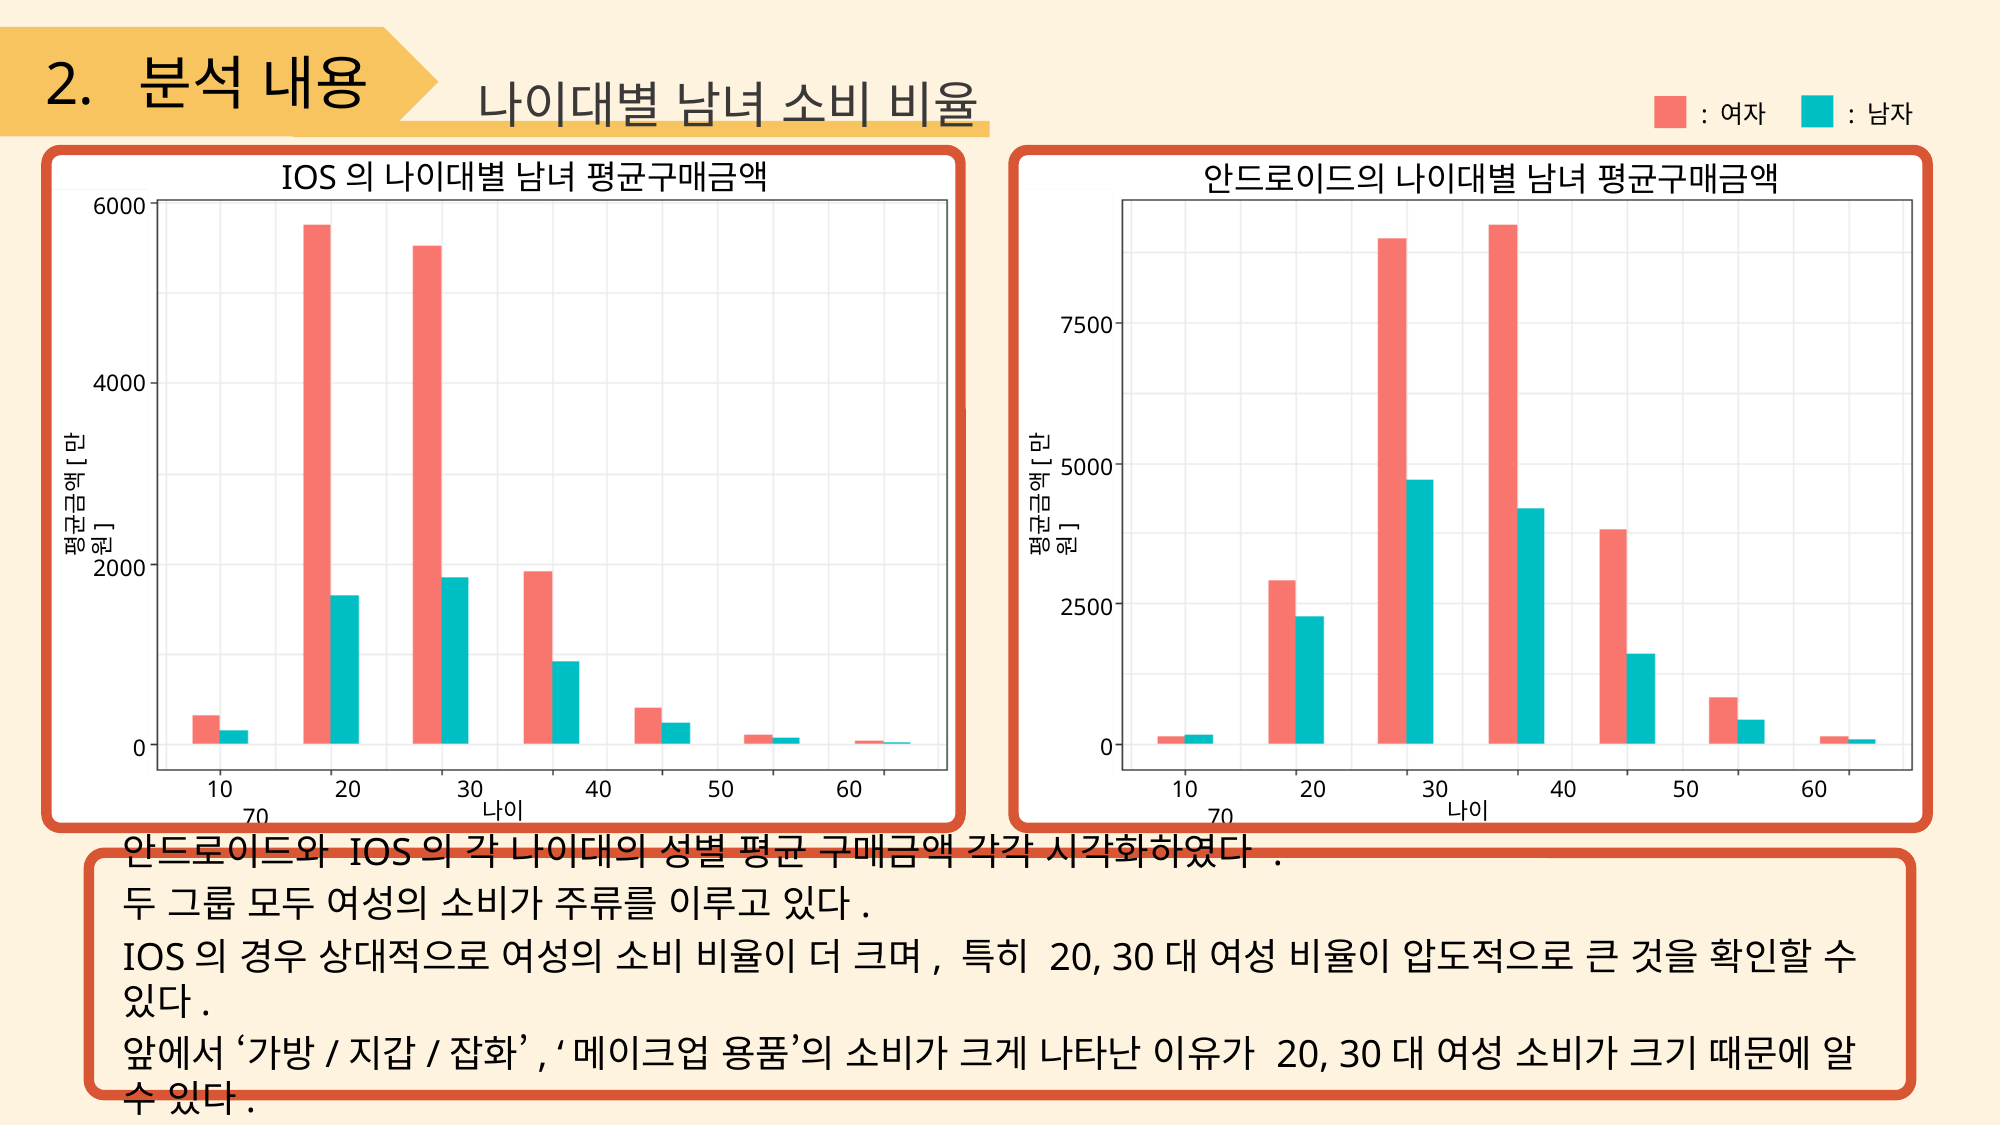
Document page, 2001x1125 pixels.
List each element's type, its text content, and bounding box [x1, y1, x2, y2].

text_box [1654, 90, 1930, 136]
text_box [1011, 149, 1930, 833]
text_box 2. 분석 내용 [0, 26, 439, 137]
text_box 안드로이드와 IOS의 각 나이대의 성별 평균 구매금액 각각 시각화하였다 . 두 그룹 모두 여성의 소비가 주류를 이루고 있다. IOS의 경우 상대적으로 여성의 소비 비율이 더 크며, 특히 20, 30대 여성 비율이 압도적으로 큰 것을 확인할 수 있다. 앞에서 ‘가방/지갑/잡화’, ‘메이크업 용품’의 소비가 크게 나타난 이유가 20, 30대 여성 소비가 크기 때문에 알 수 있다. [87, 851, 1913, 1097]
text_box [292, 120, 463, 138]
text_box 나이대별 남녀 소비 비율 [463, 65, 998, 141]
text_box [46, 149, 961, 833]
